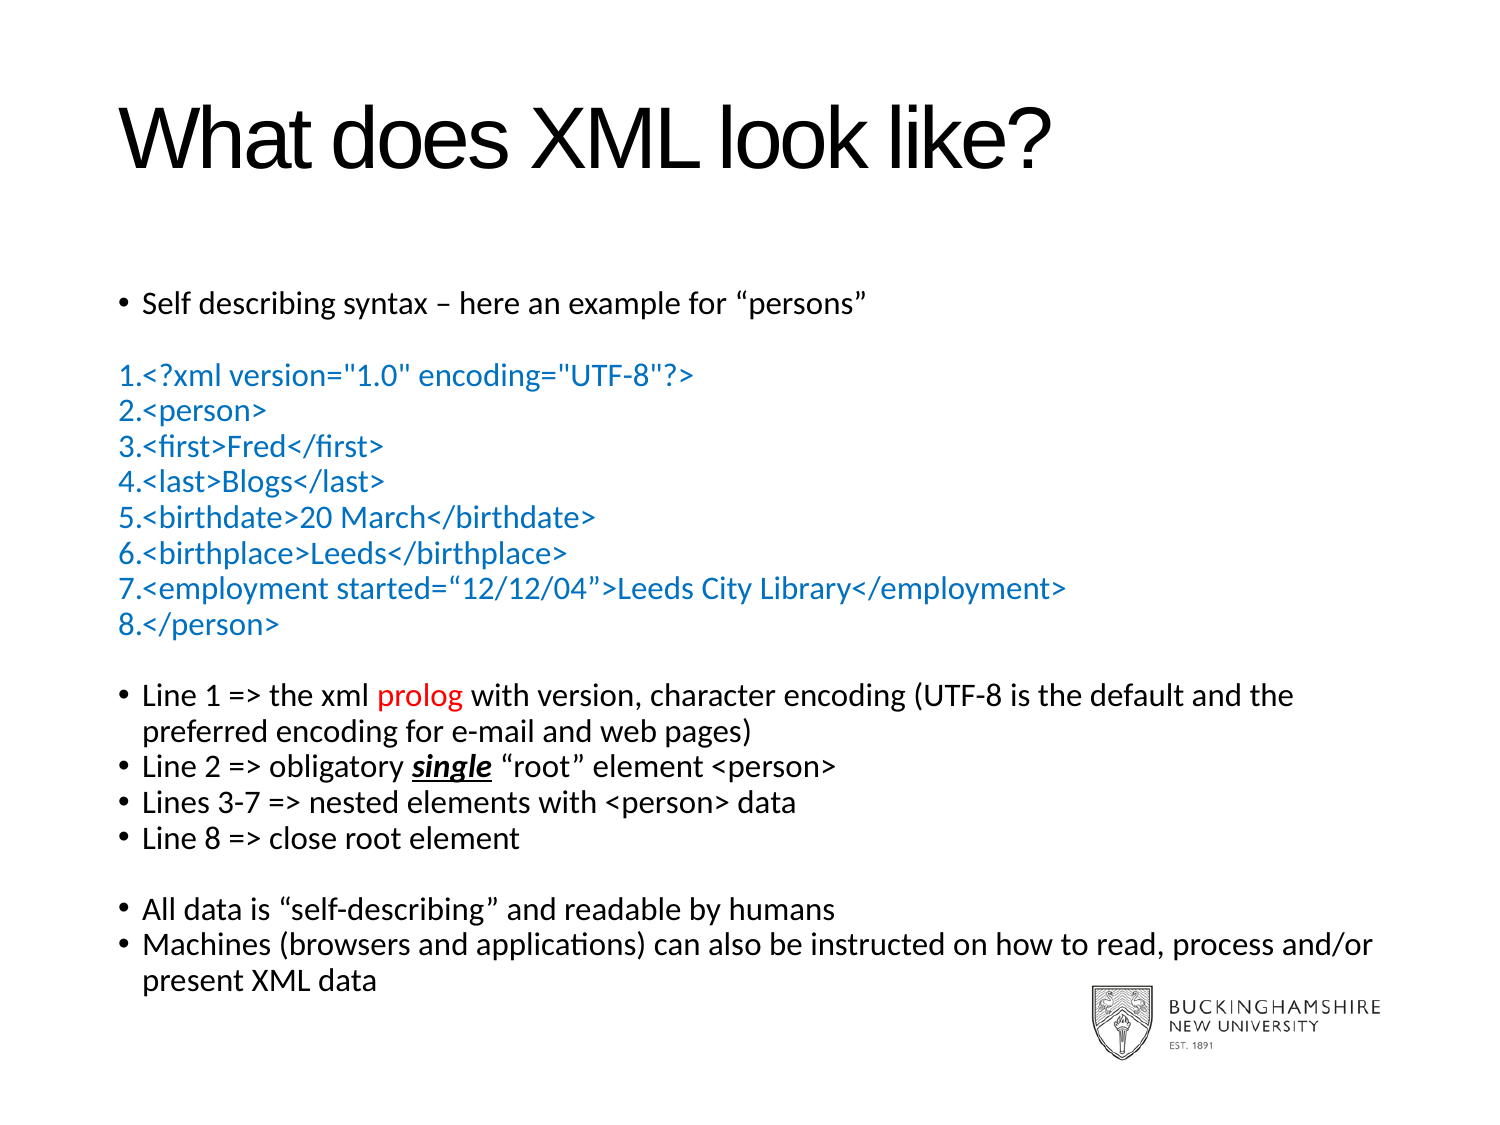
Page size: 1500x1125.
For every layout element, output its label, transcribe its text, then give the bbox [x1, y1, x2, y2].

picture [1064, 963, 1407, 1082]
title What does XML look like? [103, 59, 1397, 220]
list Self describing syntax – here an example for “persons” <?xml version="1.0" encoding="UTF-8"?> <person> <first>Fred</first> <last>Blogs</last> <birthdate>20 March</birthdate> <birthplace>Leeds</birthplace> <employment started=“12/12/04”>Leeds City Library</employment> </person> Line 1 => the xml prolog with version, character encoding (UTF-8 is the default and the preferred encoding for e-mail and web pages) Line 2 => obligatory single “root” element <person> Lines 3-7 => nested elements with <person> data Line 8 => close root element All data is “self-describing” and readable by humans Machines (browsers and applications) can also be instructed on how to read, process and/or present XML data [103, 278, 1397, 1014]
